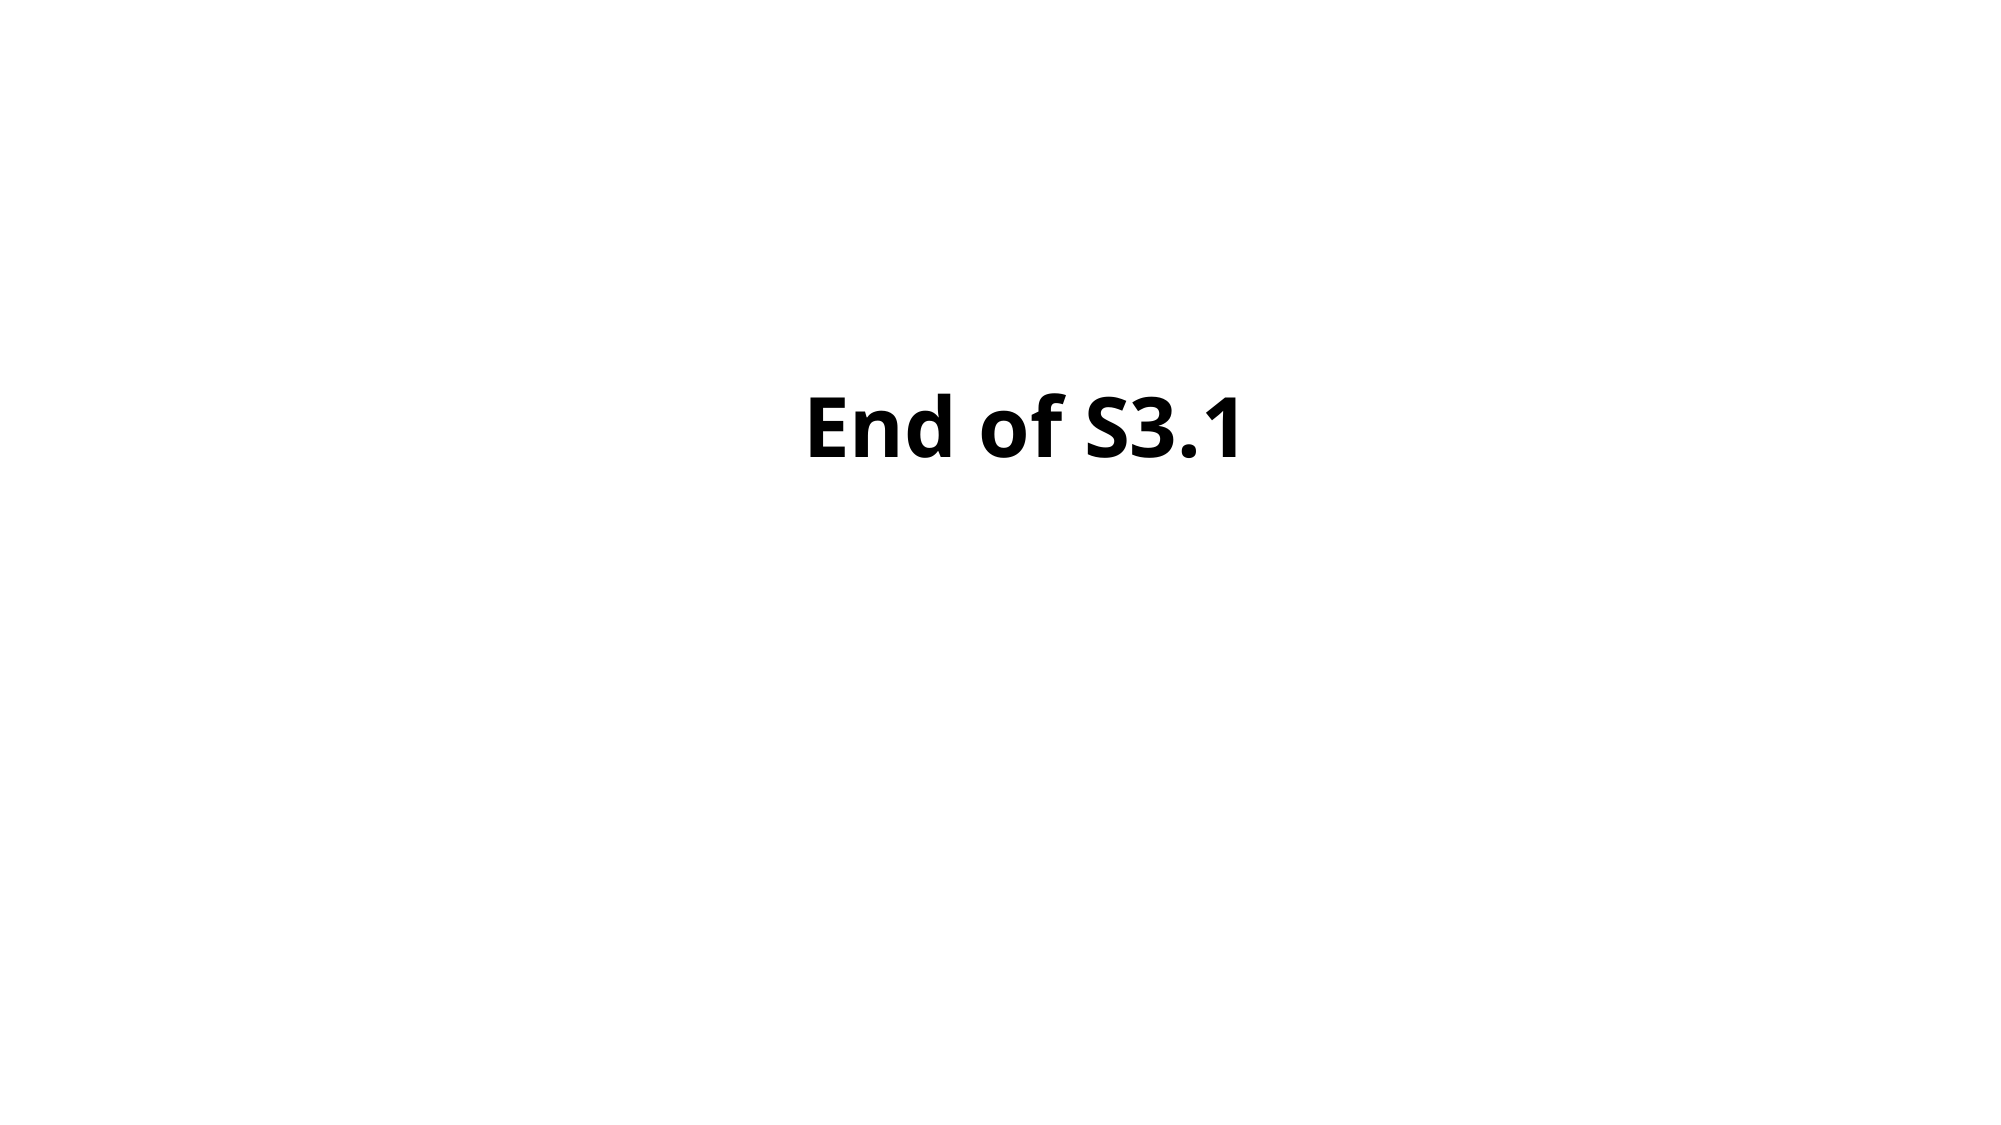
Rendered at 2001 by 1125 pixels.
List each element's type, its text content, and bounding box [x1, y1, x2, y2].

subtitle End of S3.1 [401, 366, 1651, 842]
